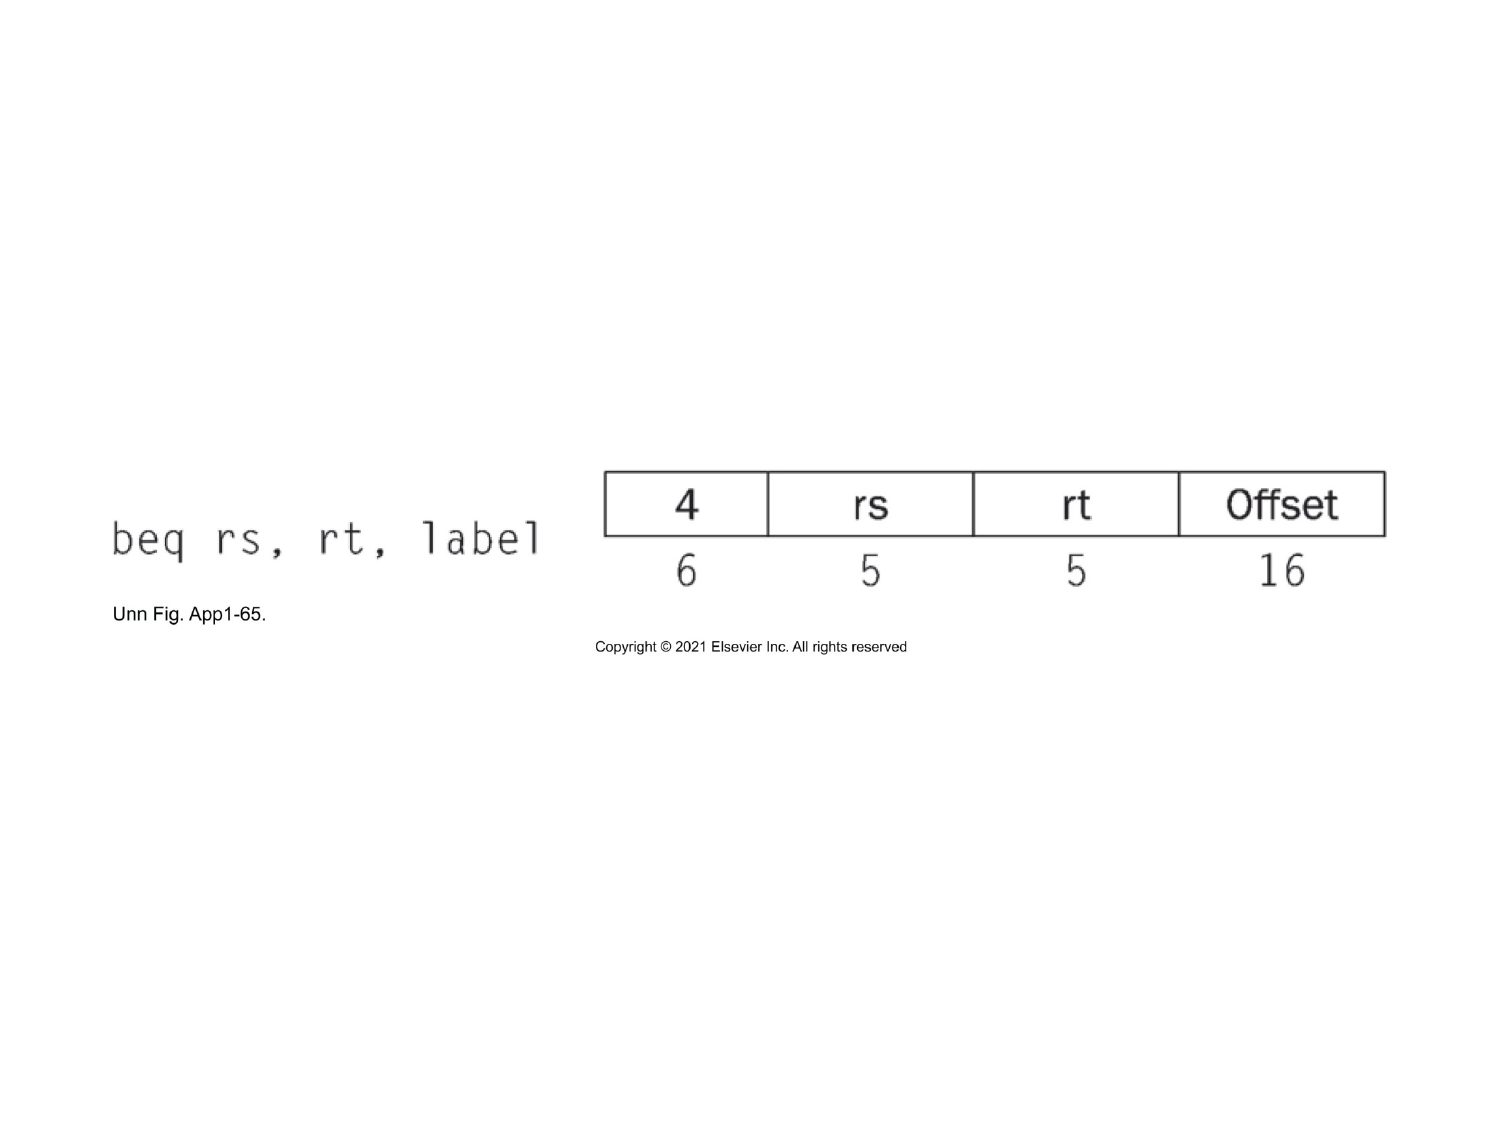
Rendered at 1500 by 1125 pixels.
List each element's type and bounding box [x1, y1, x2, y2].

picture [112, 469, 1388, 656]
